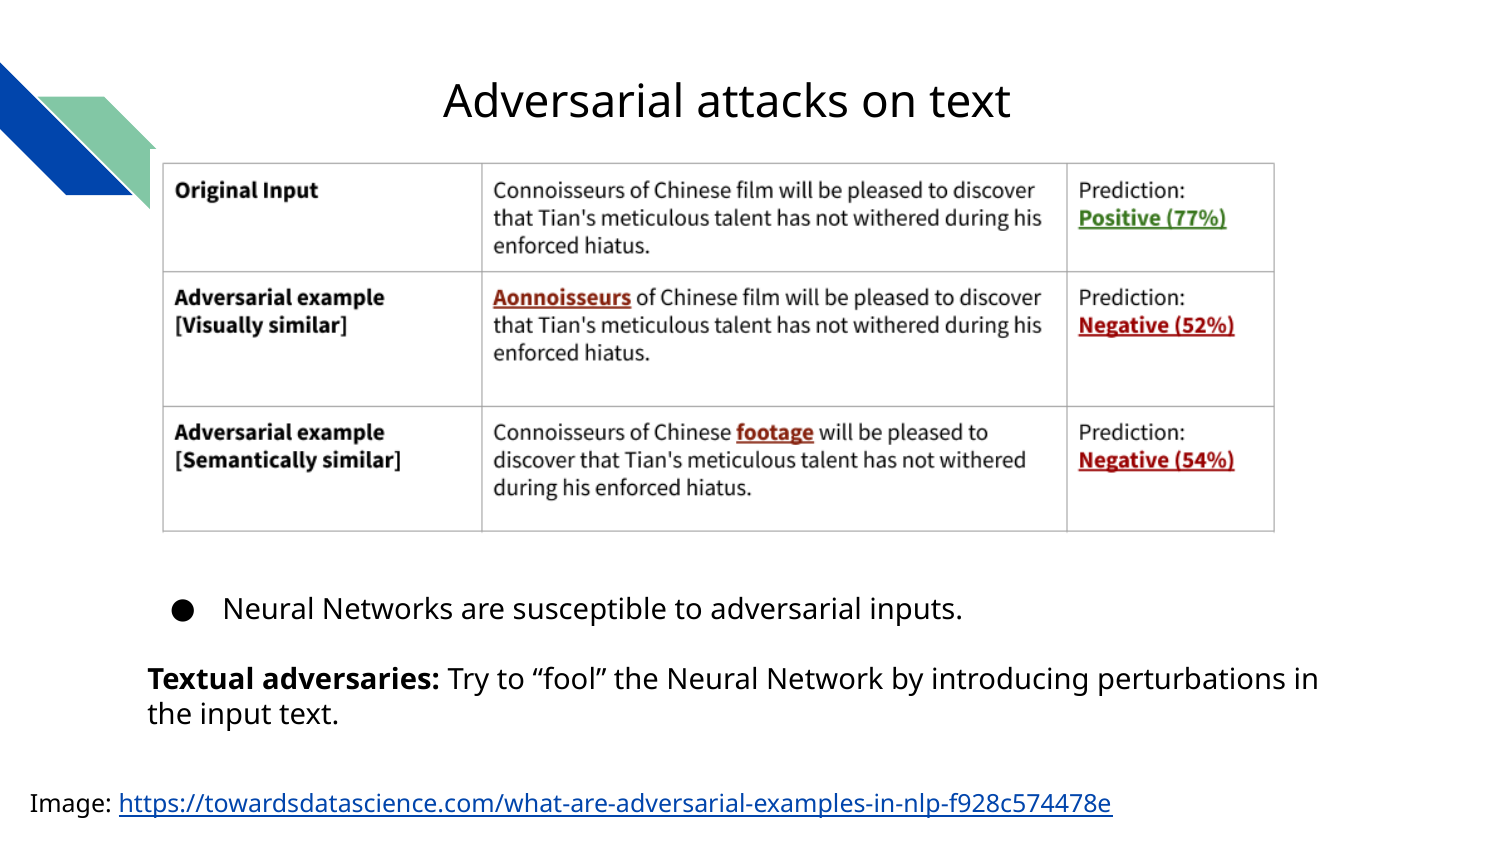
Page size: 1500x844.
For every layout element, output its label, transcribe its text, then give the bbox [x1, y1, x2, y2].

text_box Neural Networks are susceptible to adversarial inputs. Textual adversaries: Try to “fool” the Neural Network by introducing perturbations in the input text. [132, 575, 1350, 745]
picture [150, 149, 1296, 547]
text_box Image: https://towardsdatascience.com/what-are-adversarial-examples-in-nlp-f928c574478e [14, 772, 1295, 837]
text_box Adversarial attacks on text [428, 56, 1251, 142]
